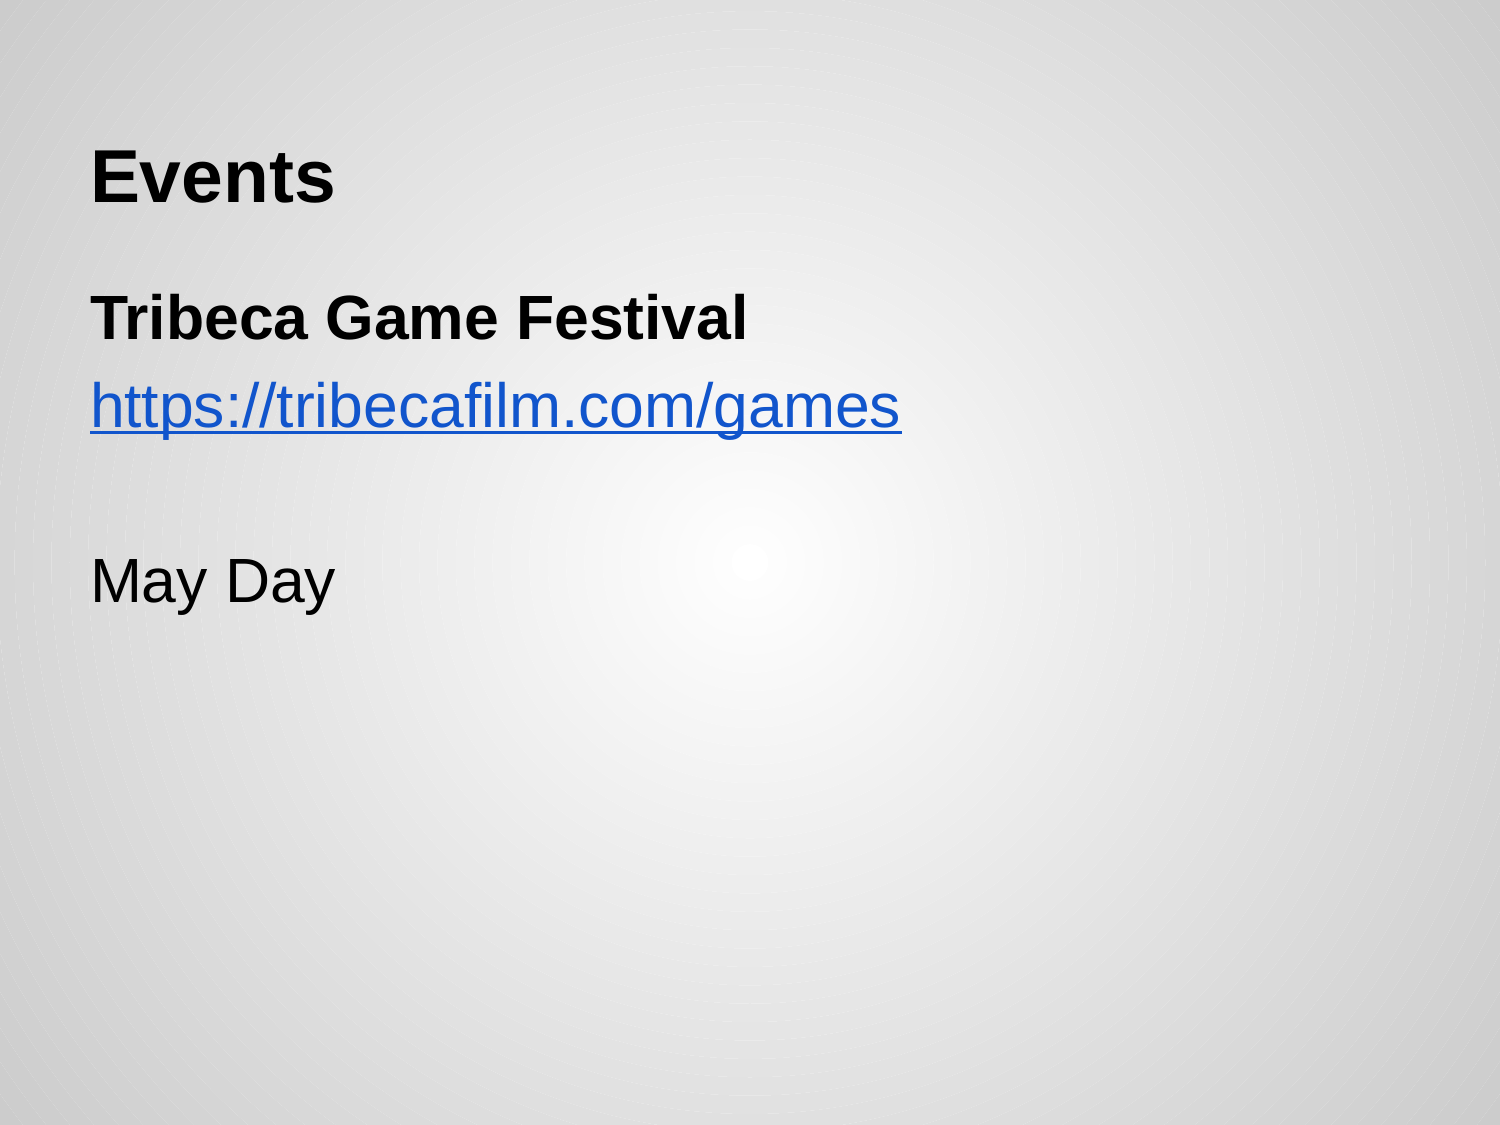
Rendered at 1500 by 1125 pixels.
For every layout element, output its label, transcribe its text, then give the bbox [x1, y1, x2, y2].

title Events [75, 45, 1425, 233]
list Tribeca Game Festival https://tribecafilm.com/games May Day [75, 262, 1425, 1078]
